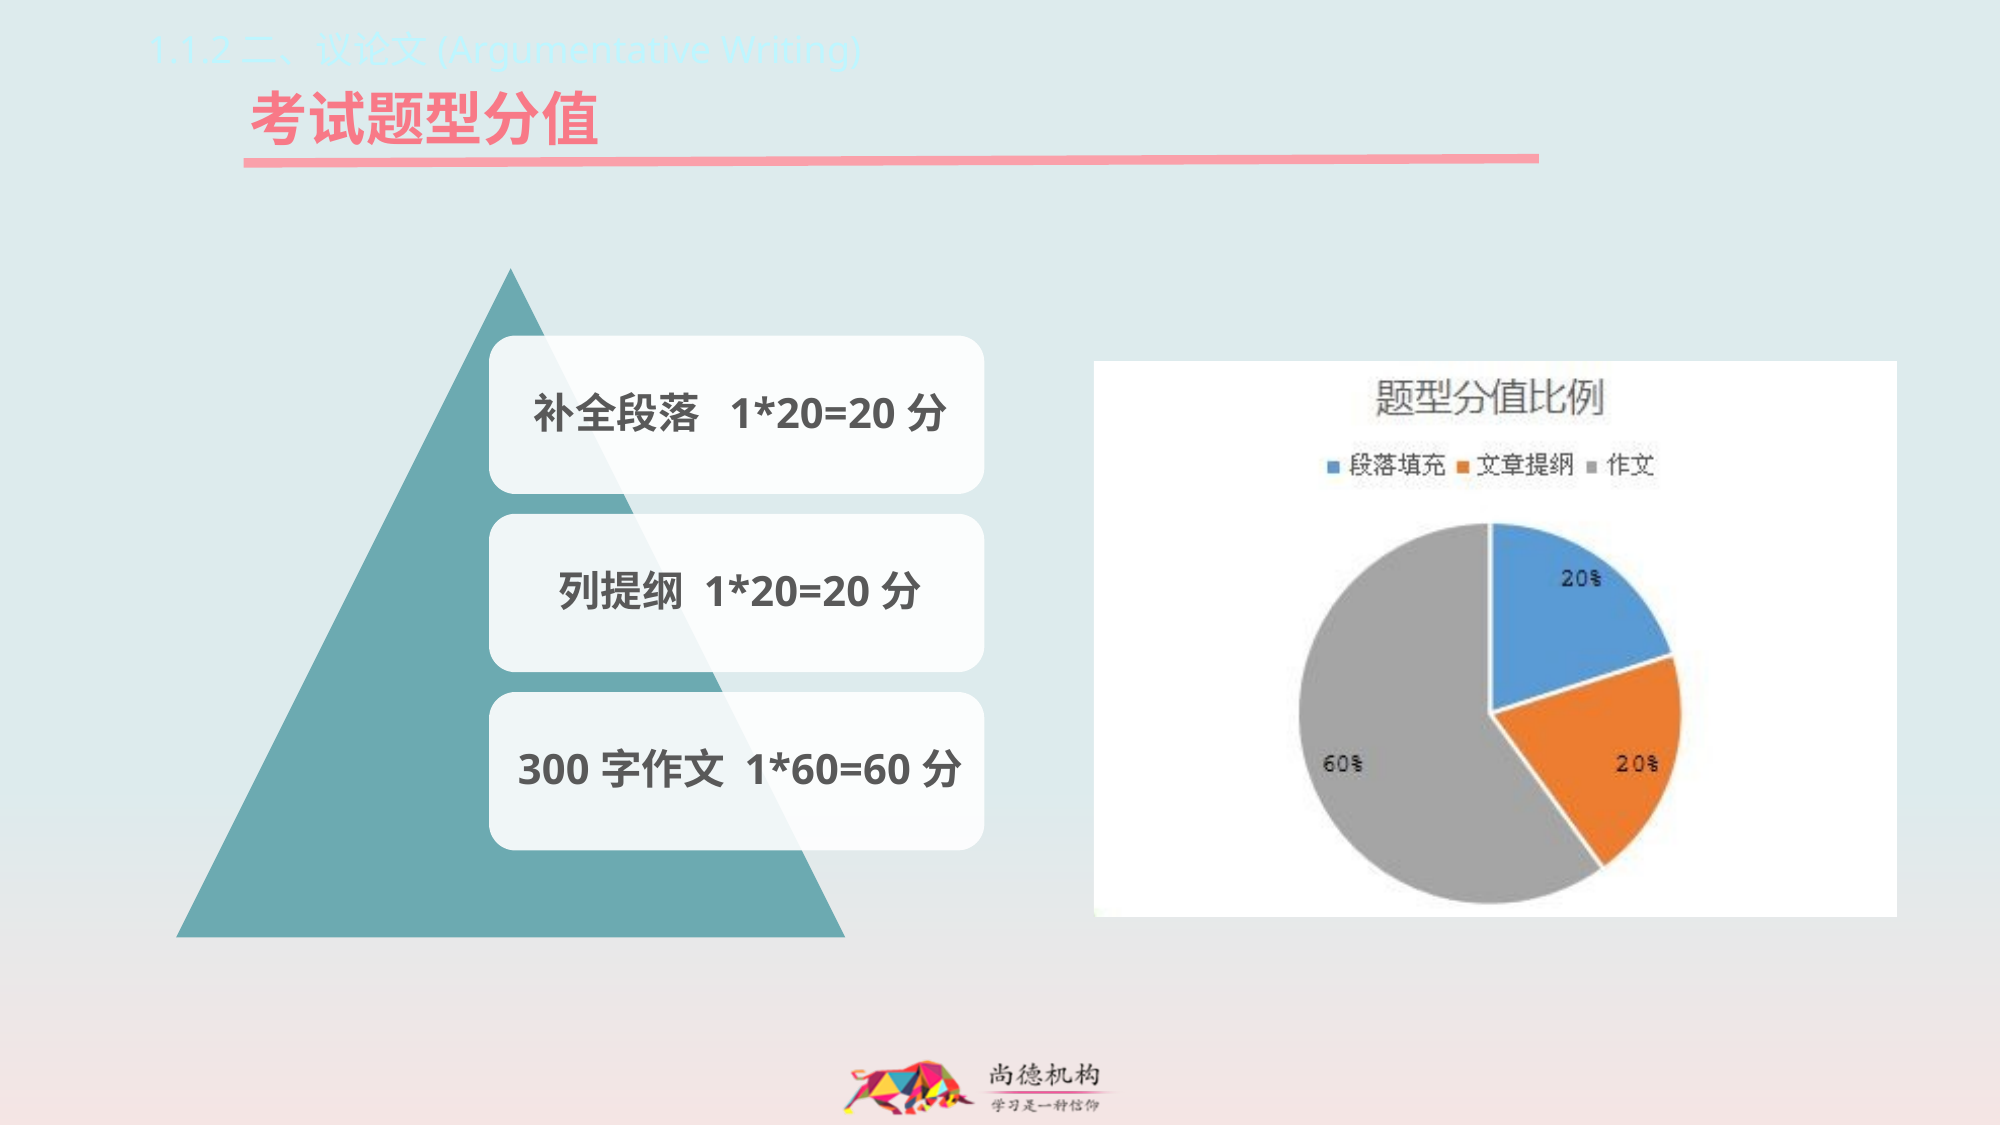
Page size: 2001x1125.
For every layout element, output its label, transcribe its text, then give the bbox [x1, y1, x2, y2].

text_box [243, 158, 1539, 163]
picture [835, 1053, 1285, 1125]
text_box [1169, 361, 1897, 917]
text_box 1.1.2二、议论文(Argumentative Writing) [132, 18, 886, 79]
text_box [0, 268, 1169, 938]
text_box 考试题型分值 [235, 75, 1489, 160]
